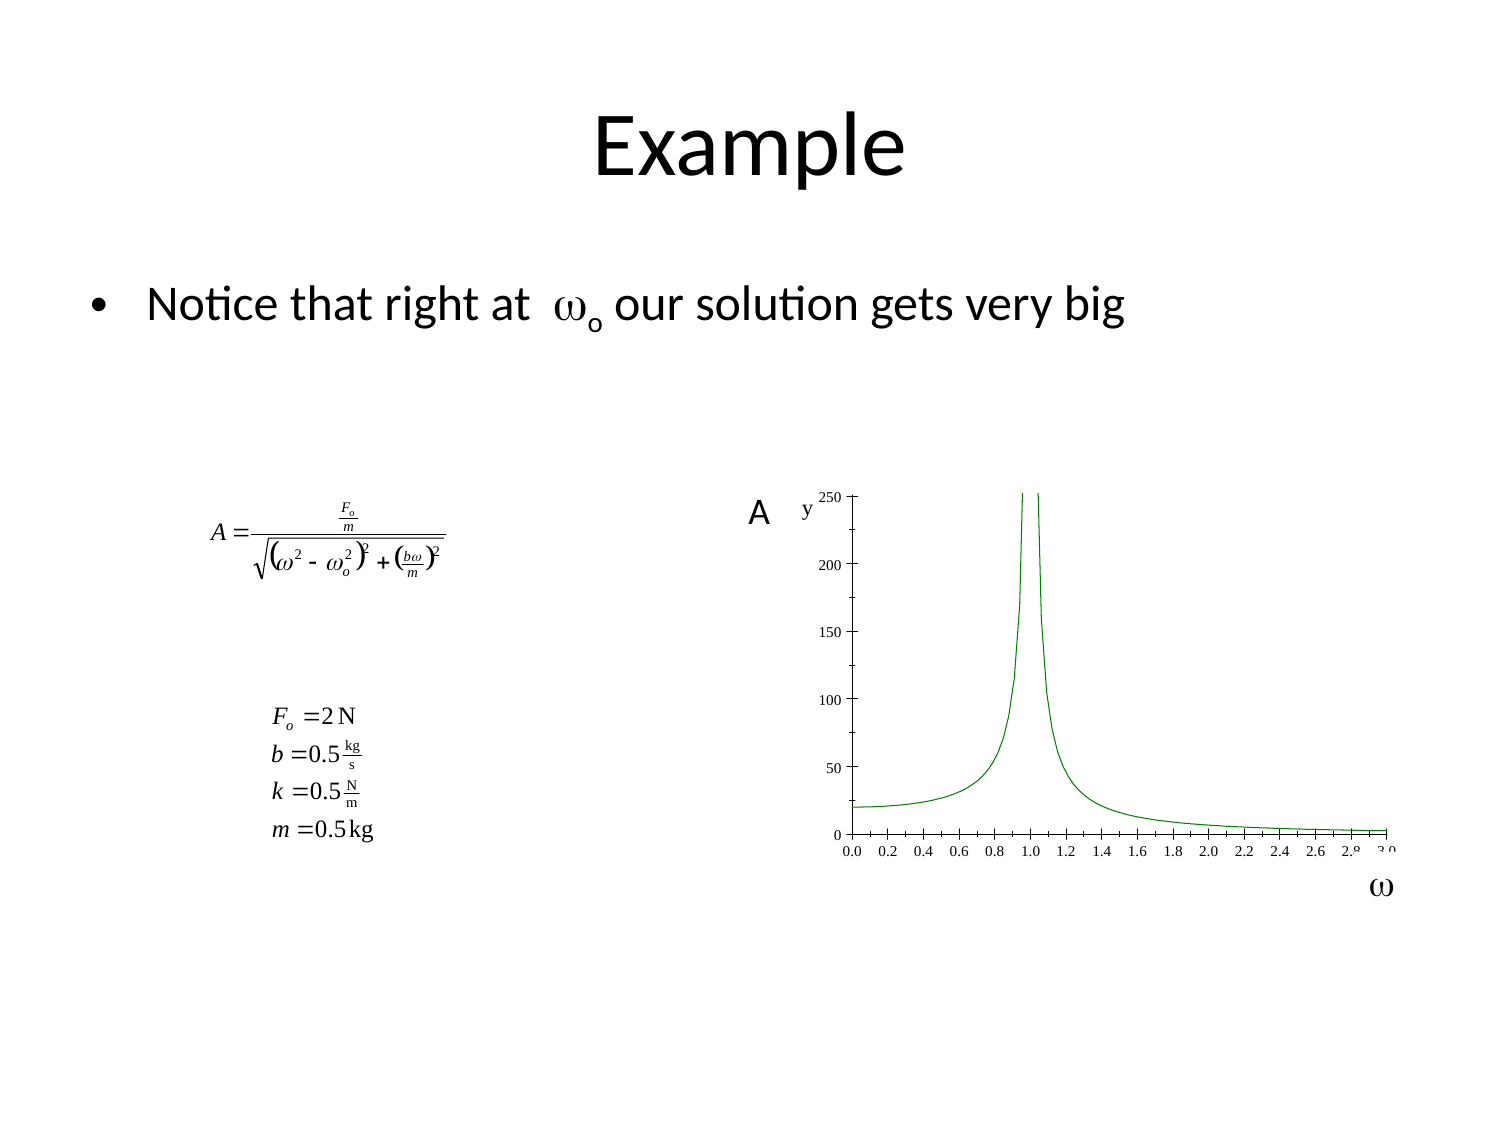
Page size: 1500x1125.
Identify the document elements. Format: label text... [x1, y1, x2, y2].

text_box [204, 496, 452, 585]
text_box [731, 479, 1411, 912]
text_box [267, 700, 379, 848]
title Example [75, 45, 1425, 233]
list Notice that right at o our solution gets very big [75, 262, 1366, 417]
